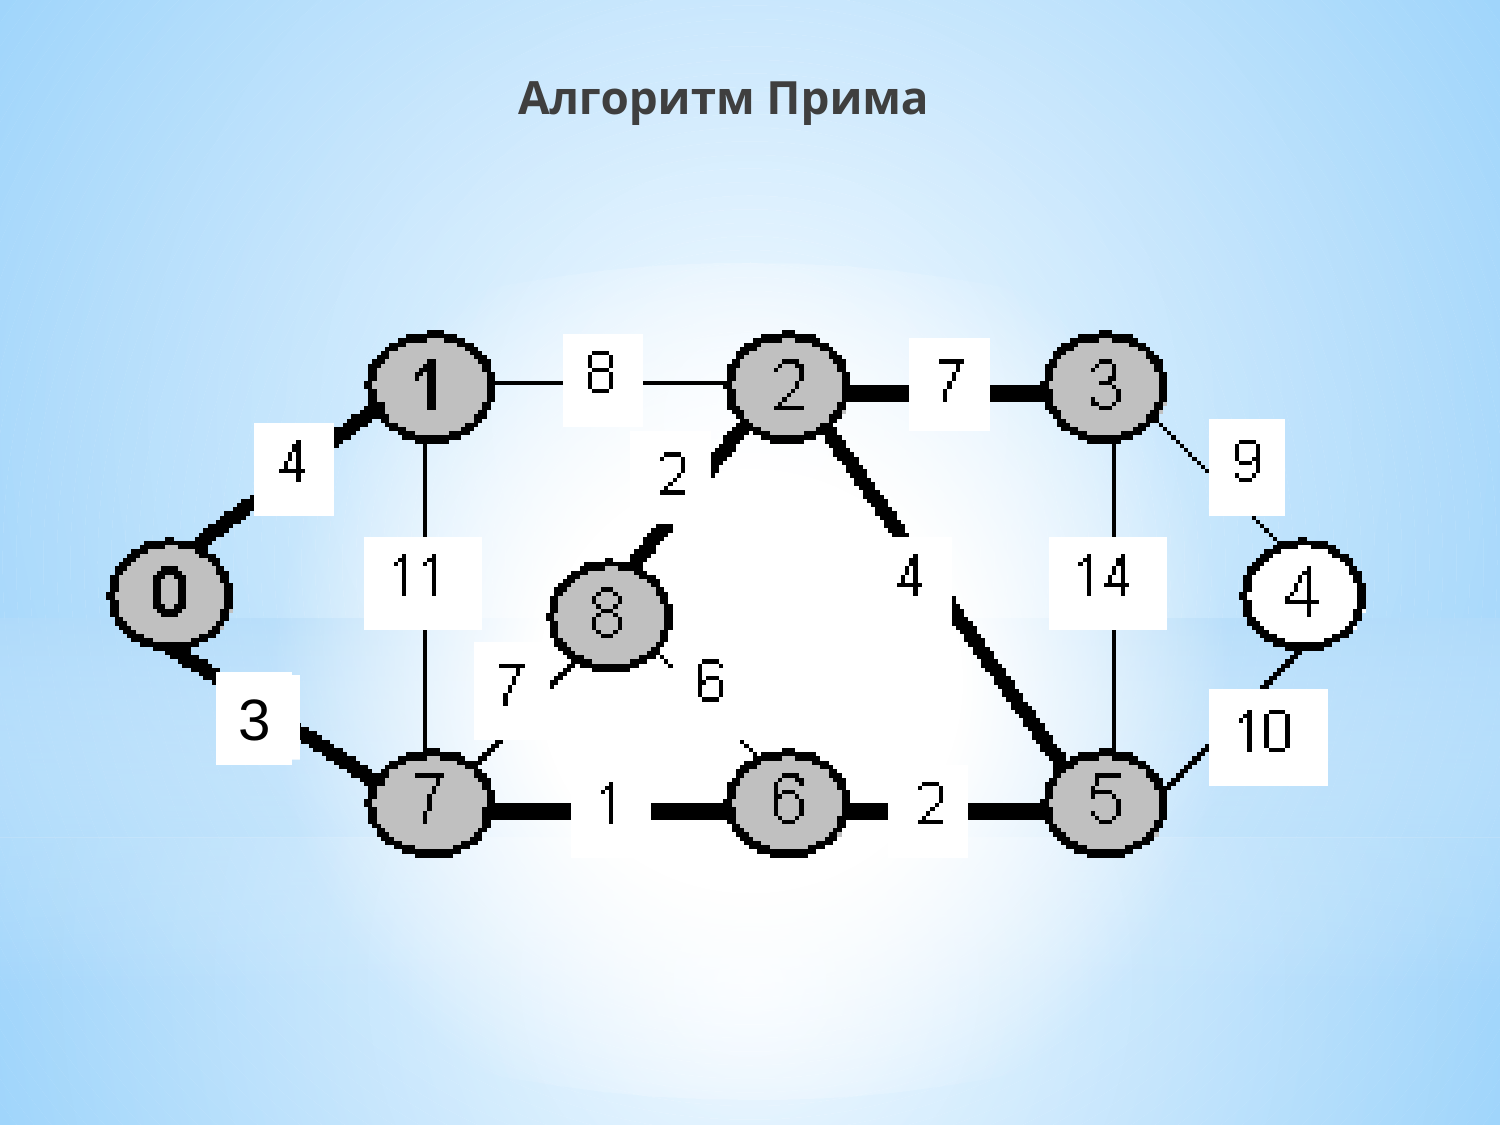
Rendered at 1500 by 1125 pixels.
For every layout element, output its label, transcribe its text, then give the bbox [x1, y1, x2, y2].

list Алгоритм Прима [194, 60, 1245, 149]
picture [49, 250, 1436, 912]
